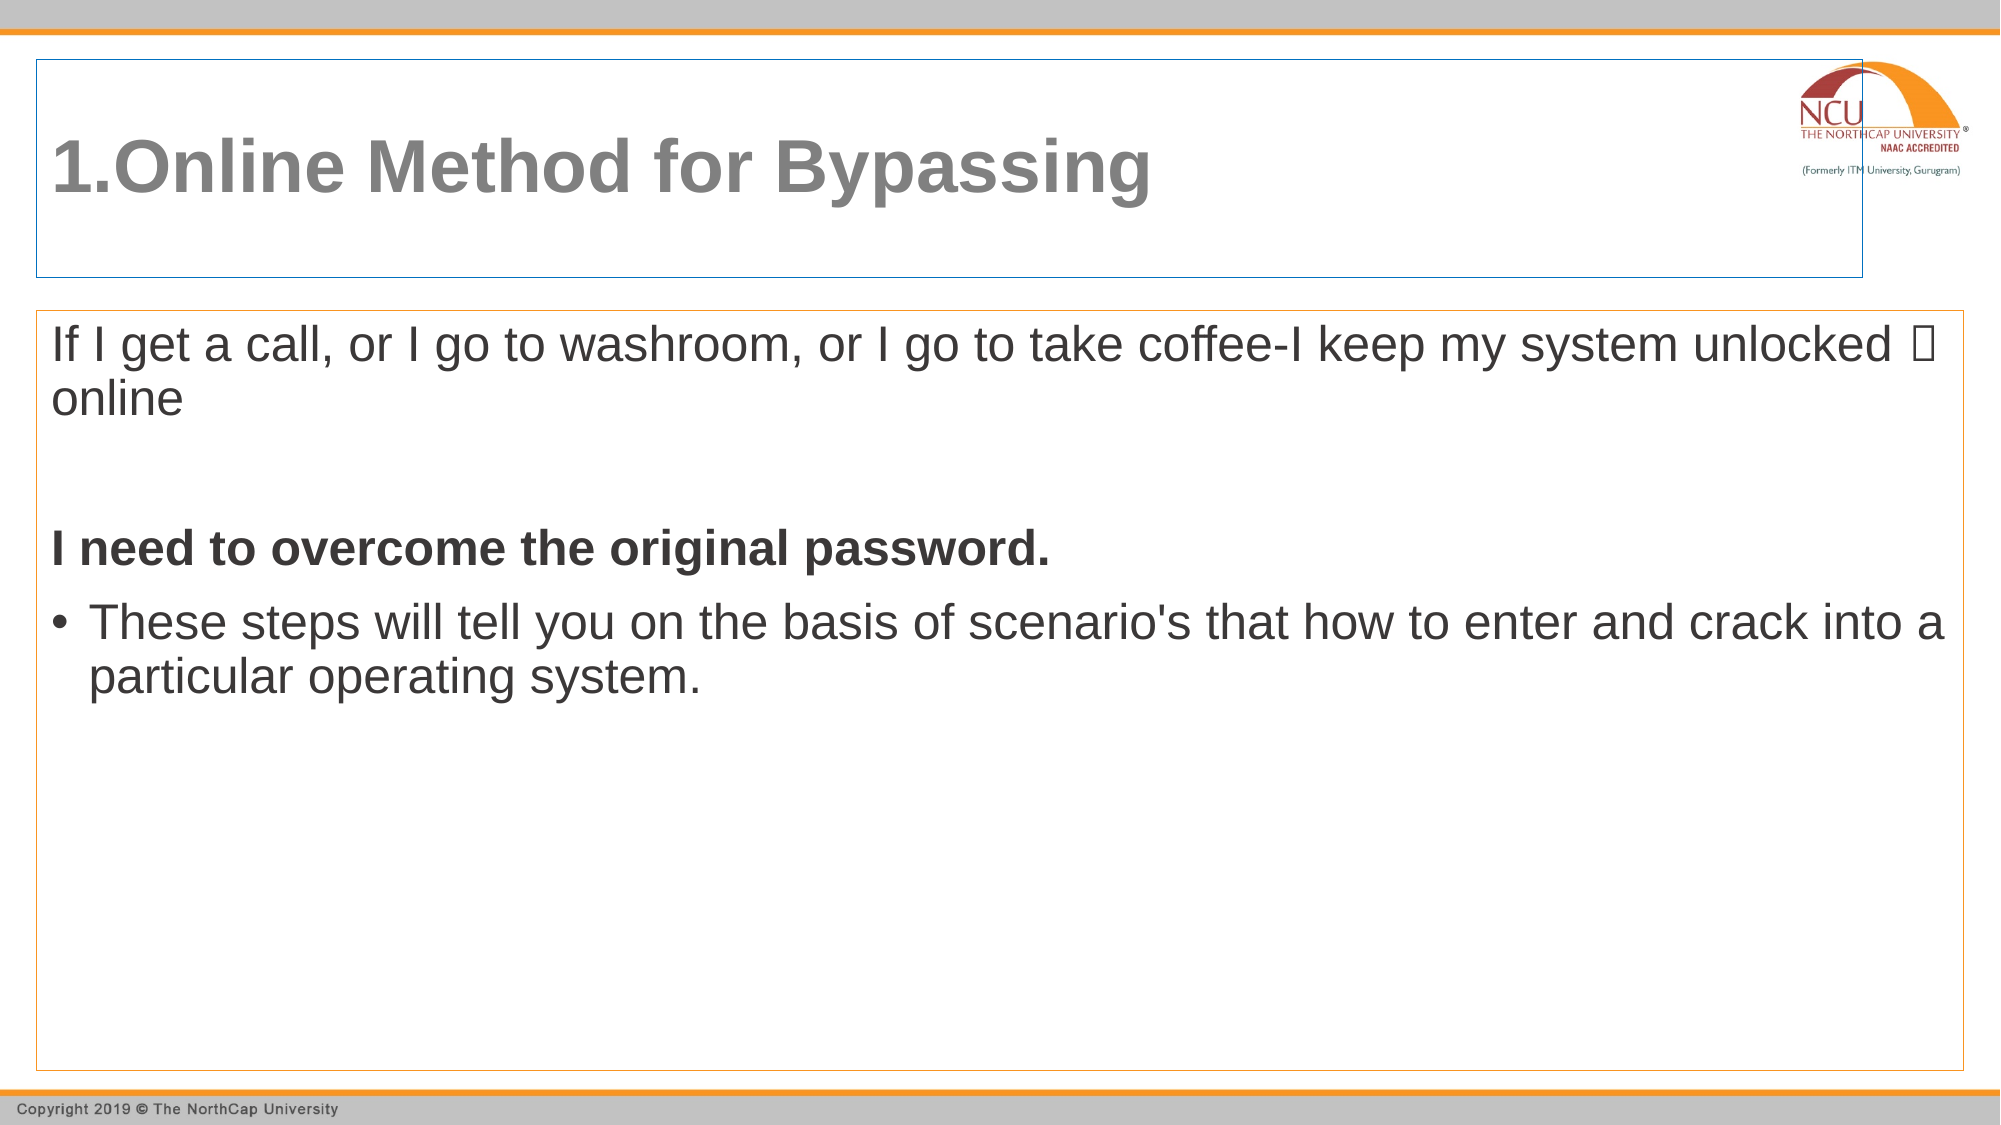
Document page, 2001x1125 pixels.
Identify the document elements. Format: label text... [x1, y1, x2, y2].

title 1.Online Method for Bypassing [36, 59, 1863, 278]
picture [0, 0, 2000, 1125]
list If I get a call, or I go to washroom, or I go to take coffee-I keep my system unlocked  online I need to overcome the original password. These steps will tell you on the basis of scenario's that how to enter and crack into a particular operating system. [36, 310, 1964, 1071]
